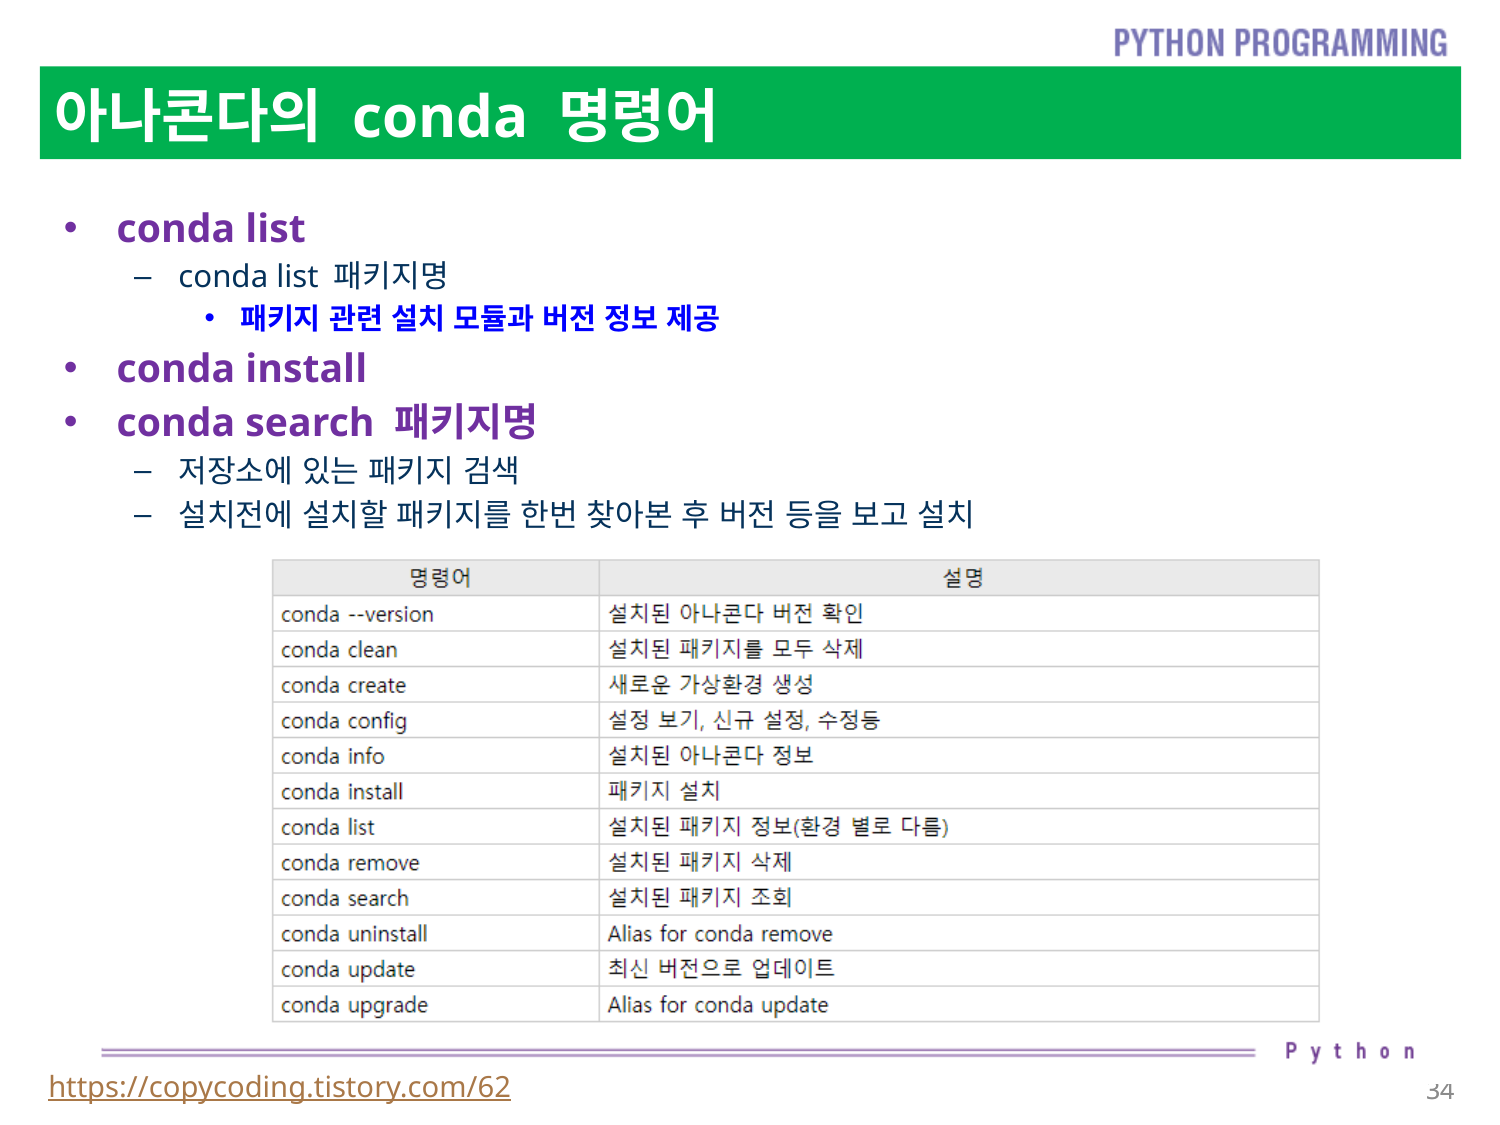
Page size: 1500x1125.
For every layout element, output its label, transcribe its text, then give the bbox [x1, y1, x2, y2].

text_box https://copycoding.tistory.com/62 [33, 1060, 527, 1116]
picture [18, 541, 1483, 1084]
slide_number 34 [1119, 1071, 1470, 1112]
list conda list conda list 패키지명 패키지 관련 설치 모듈과 버전 정보 제공 conda install conda search 패키지명 저장소에 있는 패키지 검색 설치전에 설치할 패키지를 한번 찾아본 후 버전 등을 보고 설치 [48, 195, 1461, 542]
picture [1106, 13, 1462, 66]
title 아나콘다의 conda 명령어 [39, 76, 1444, 152]
